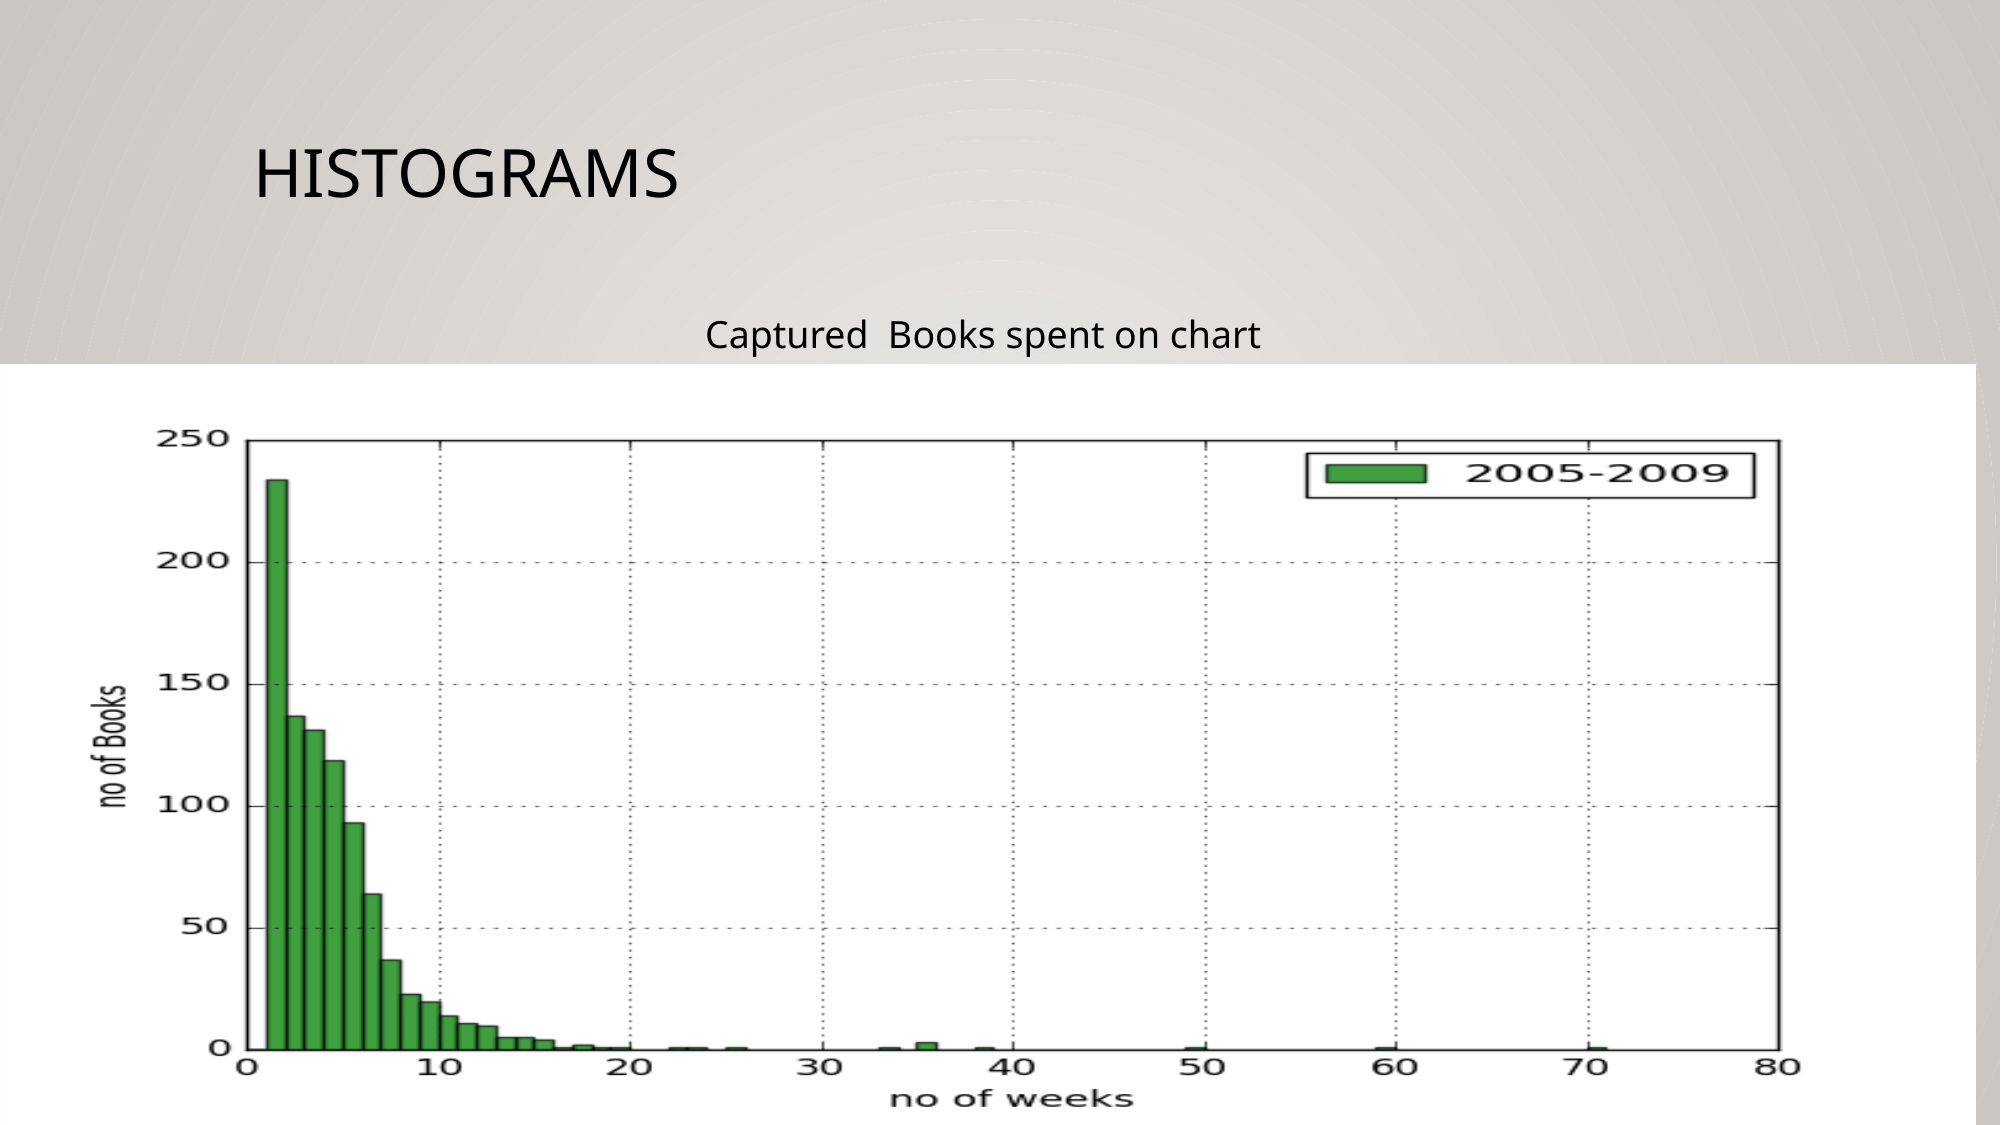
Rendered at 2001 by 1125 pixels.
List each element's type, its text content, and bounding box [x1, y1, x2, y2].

text_box Captured Books spent on chart [690, 304, 1692, 364]
title Histograms [238, 131, 1814, 305]
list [0, 364, 1977, 1125]
